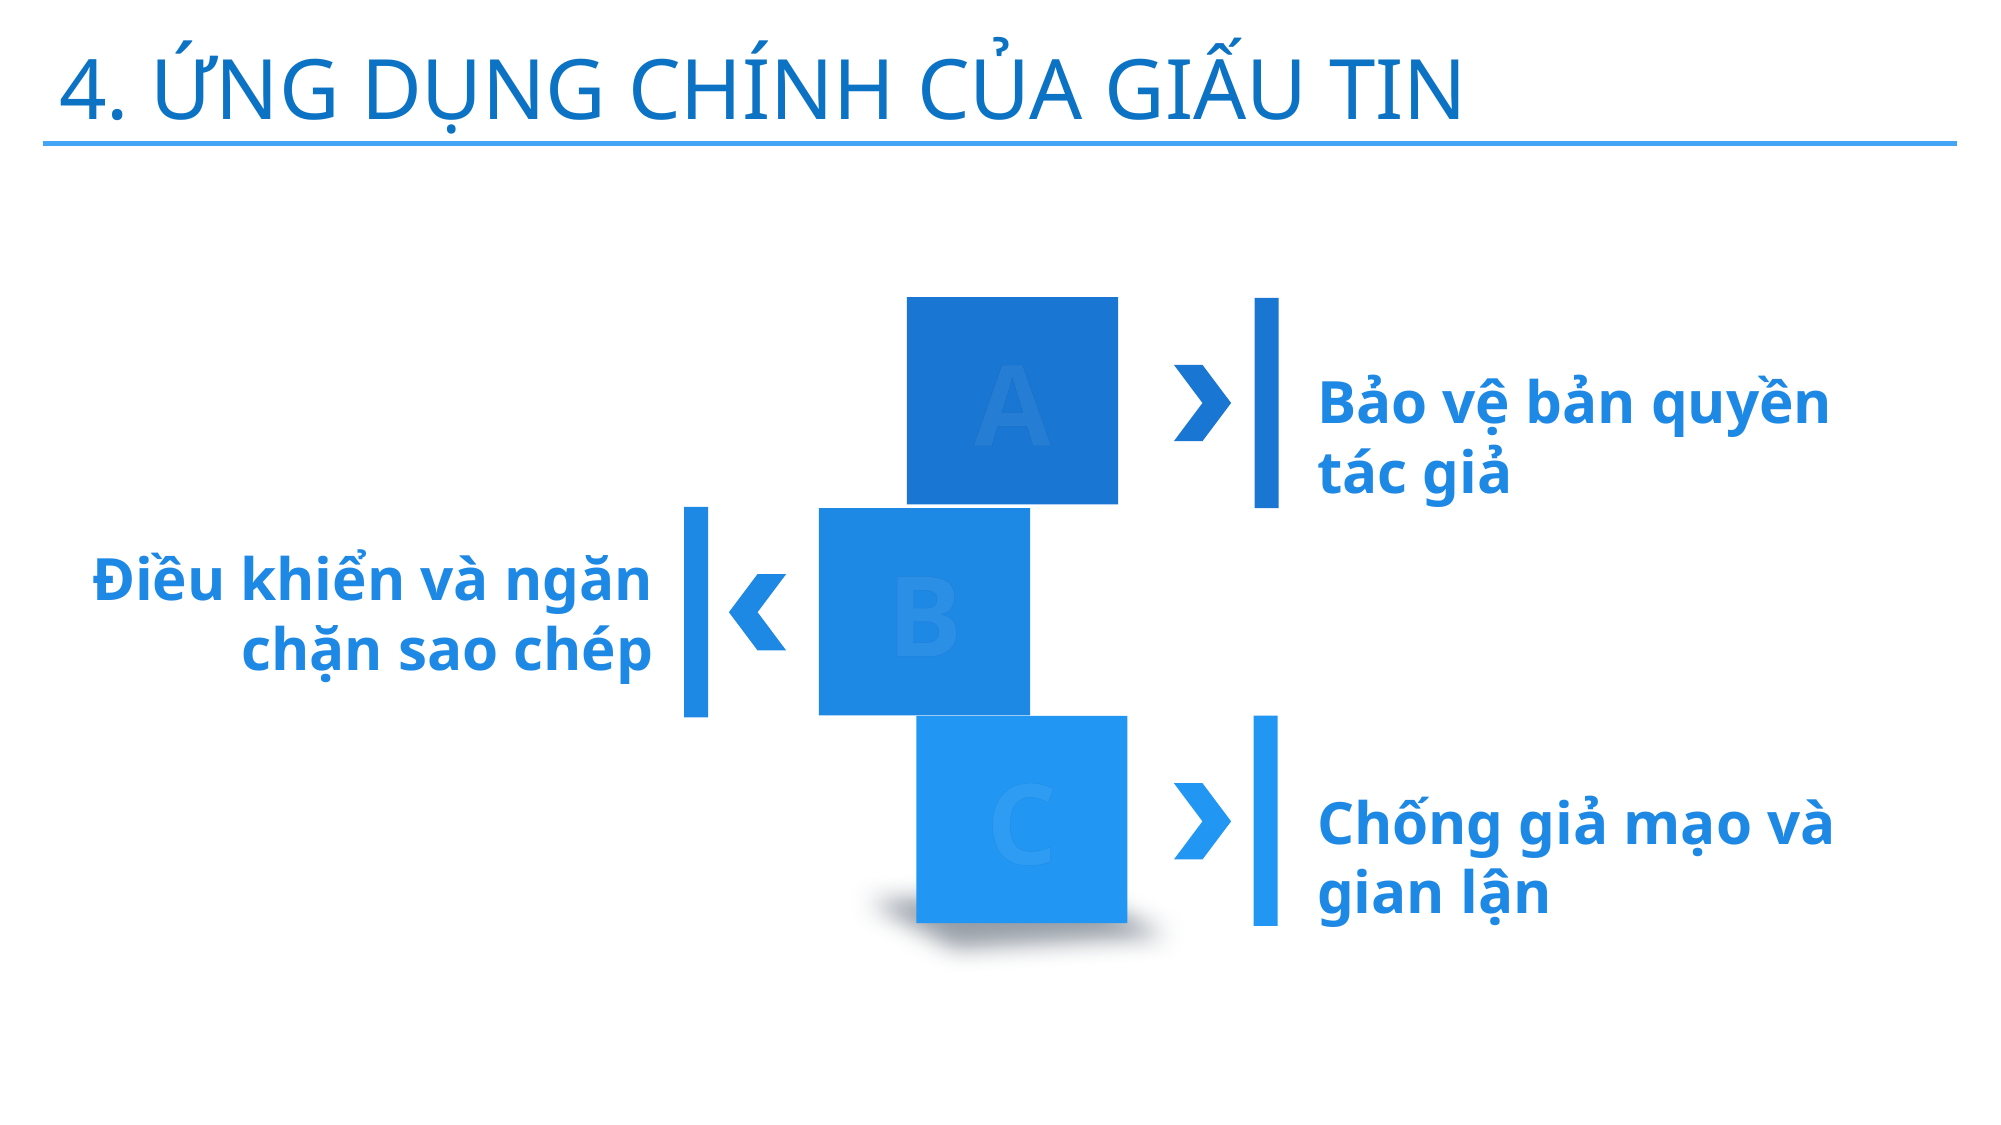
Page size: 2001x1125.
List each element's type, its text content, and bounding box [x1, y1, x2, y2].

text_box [684, 297, 1279, 982]
text_box Chống giả mạo và gian lận [1302, 778, 1949, 934]
text_box Bảo vệ bản quyền tác giả [1302, 358, 1949, 513]
text_box 4. ỨNG DỤNG CHÍNH CỦA GIẤU TIN [44, 28, 2000, 144]
text_box Điều khiển và ngăn chặn sao chép [21, 534, 668, 690]
